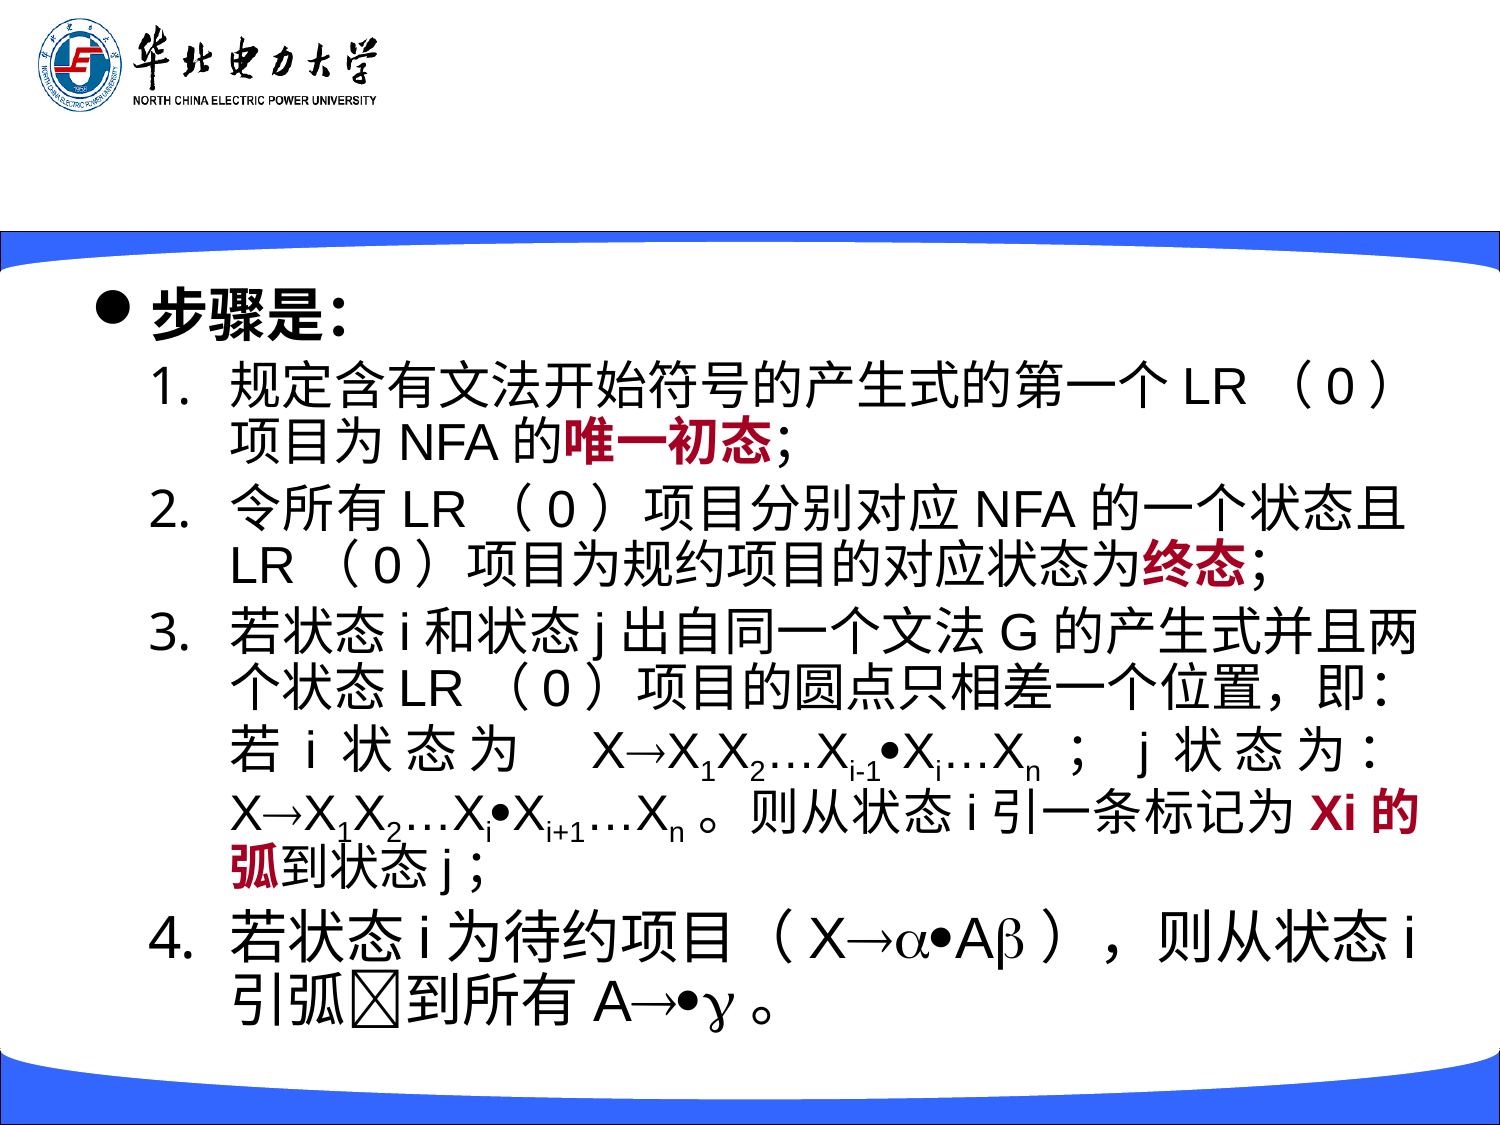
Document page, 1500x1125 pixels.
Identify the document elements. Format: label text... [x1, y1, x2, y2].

list 步骤是： 规定含有文法开始符号的产生式的第一个LR（0）项目为NFA的唯一初态； 令所有LR（0）项目分别对应NFA的一个状态且LR（0）项目为规约项目的对应状态为终态； 若状态i和状态j出自同一个文法G的产生式并且两个状态LR（0）项目的圆点只相差一个位置，即：若i状态为 XX1X2…Xi-1Xi…Xn；j状态为：XX1X2…XiXi+1…Xn。则从状态i引一条标记为Xi的弧到状态j； 若状态i为待约项目（XA），则从状态i引弧到所有A。 [76, 278, 1436, 1059]
picture [0, 0, 414, 126]
